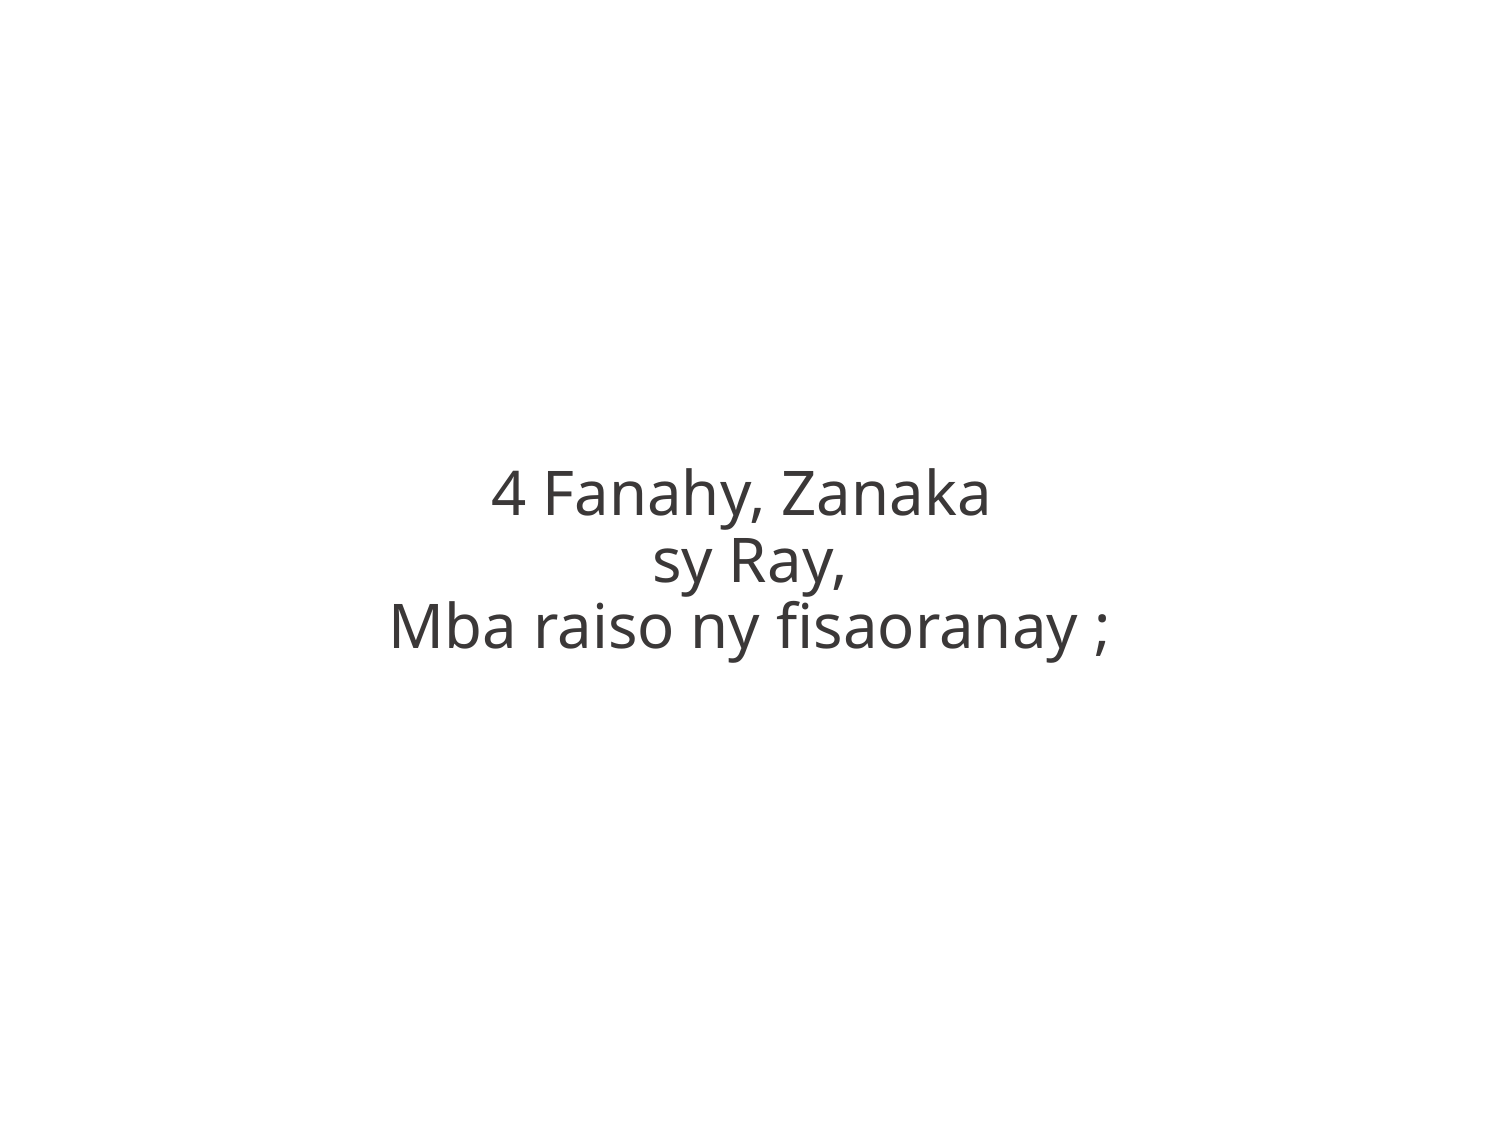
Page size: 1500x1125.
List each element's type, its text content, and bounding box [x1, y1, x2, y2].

title 4 Fanahy, Zanaka sy Ray, Mba raiso ny fisaoranay ; [103, 453, 1397, 672]
